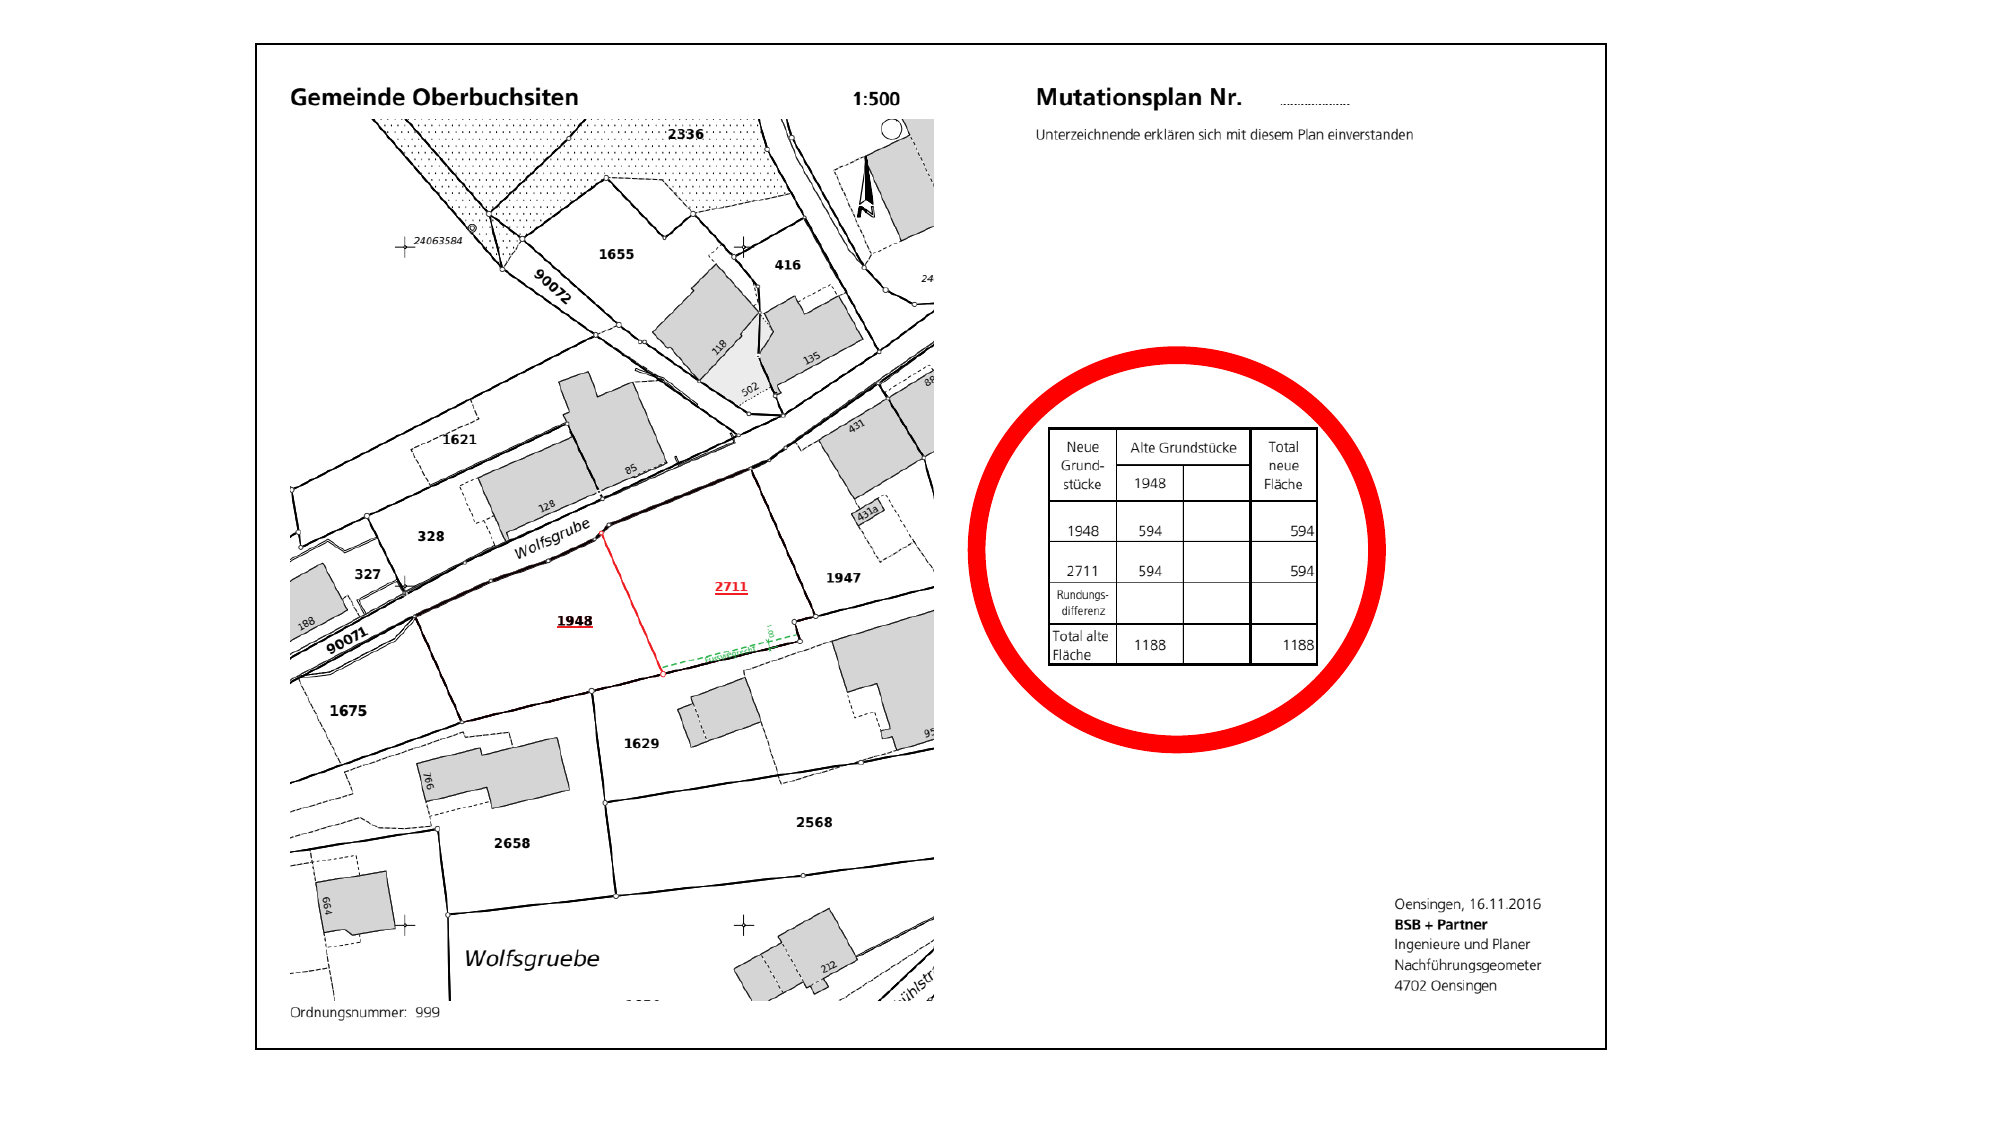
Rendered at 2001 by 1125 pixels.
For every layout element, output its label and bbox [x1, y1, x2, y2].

list [222, 44, 1644, 1049]
